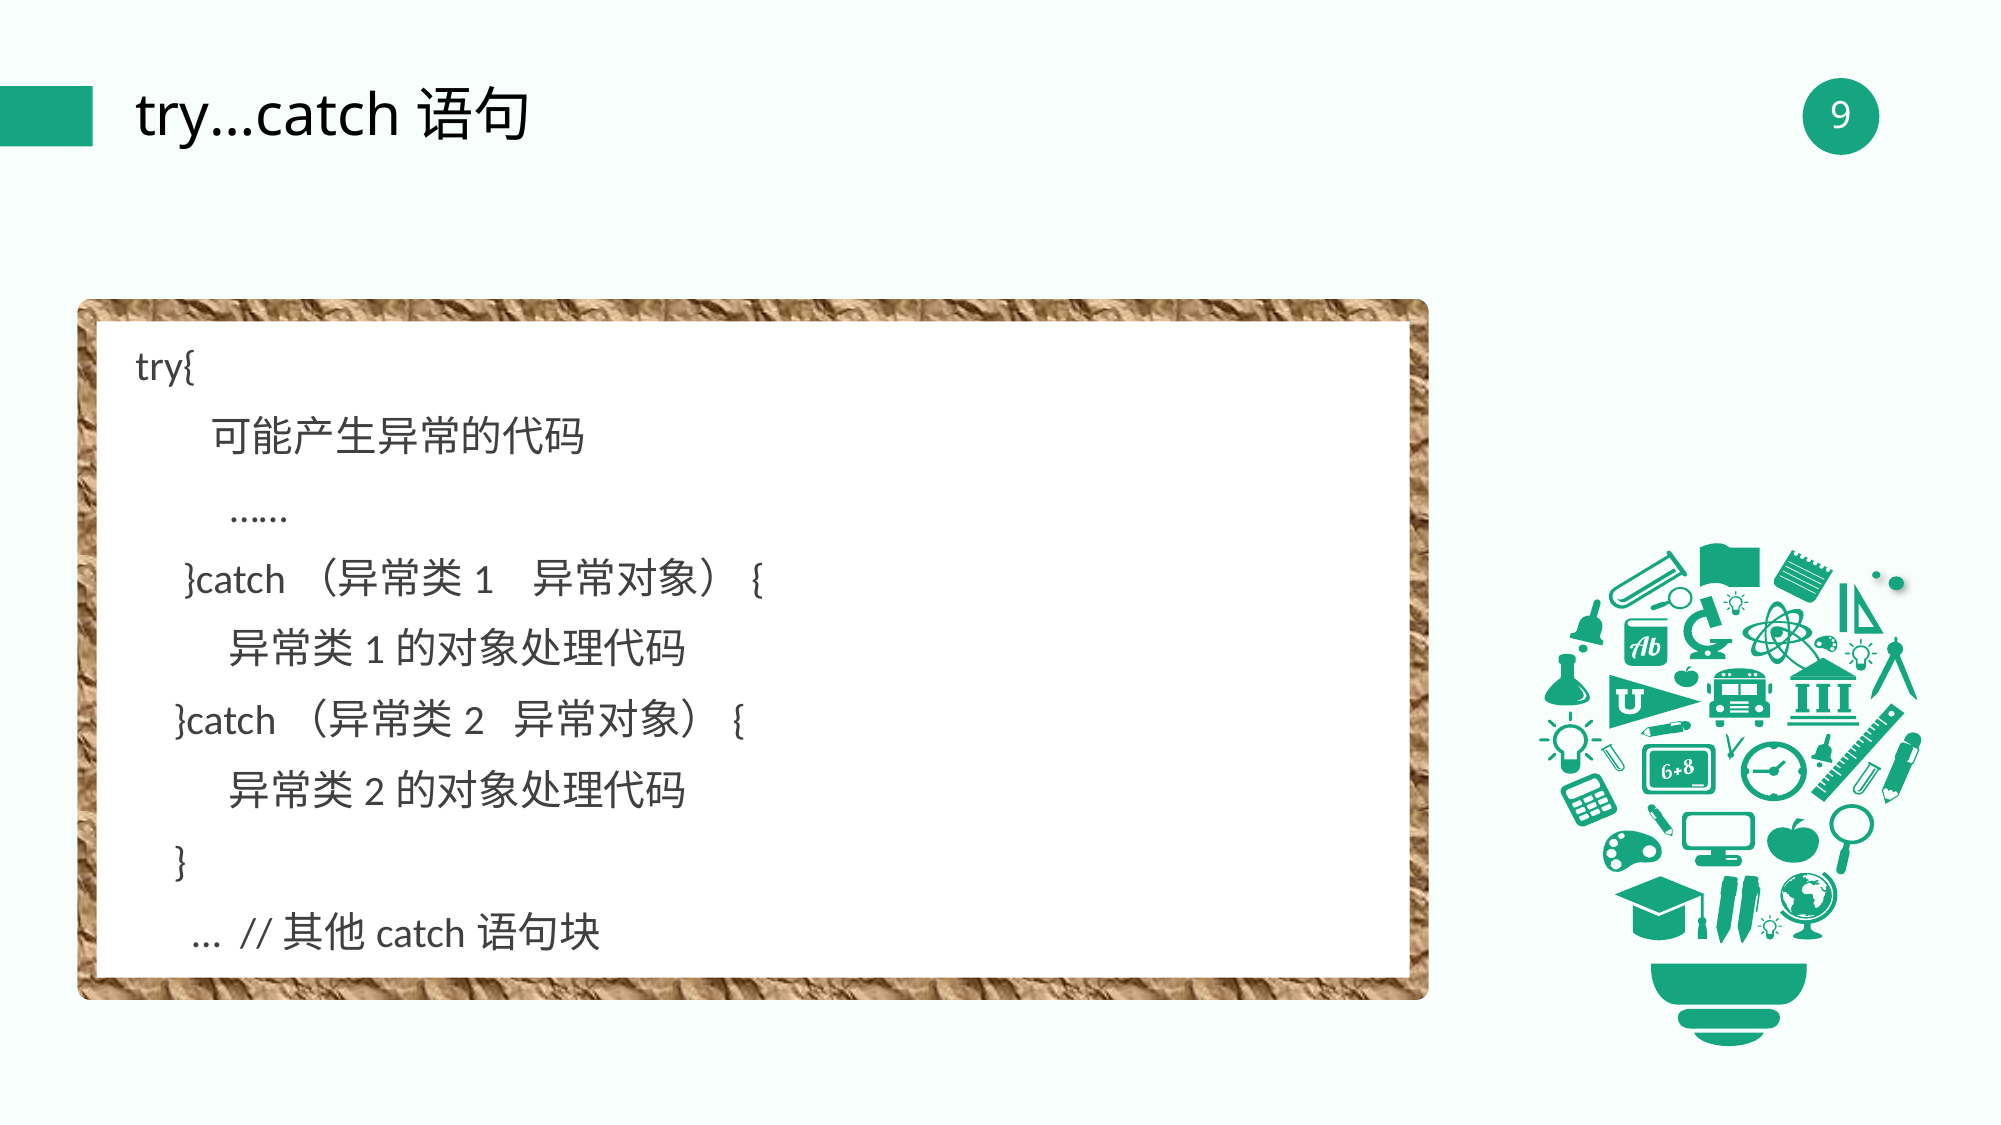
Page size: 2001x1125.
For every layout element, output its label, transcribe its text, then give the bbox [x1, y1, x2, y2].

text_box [1538, 537, 1923, 1047]
list try…catch语句 [120, 77, 1237, 155]
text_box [77, 299, 1429, 1000]
